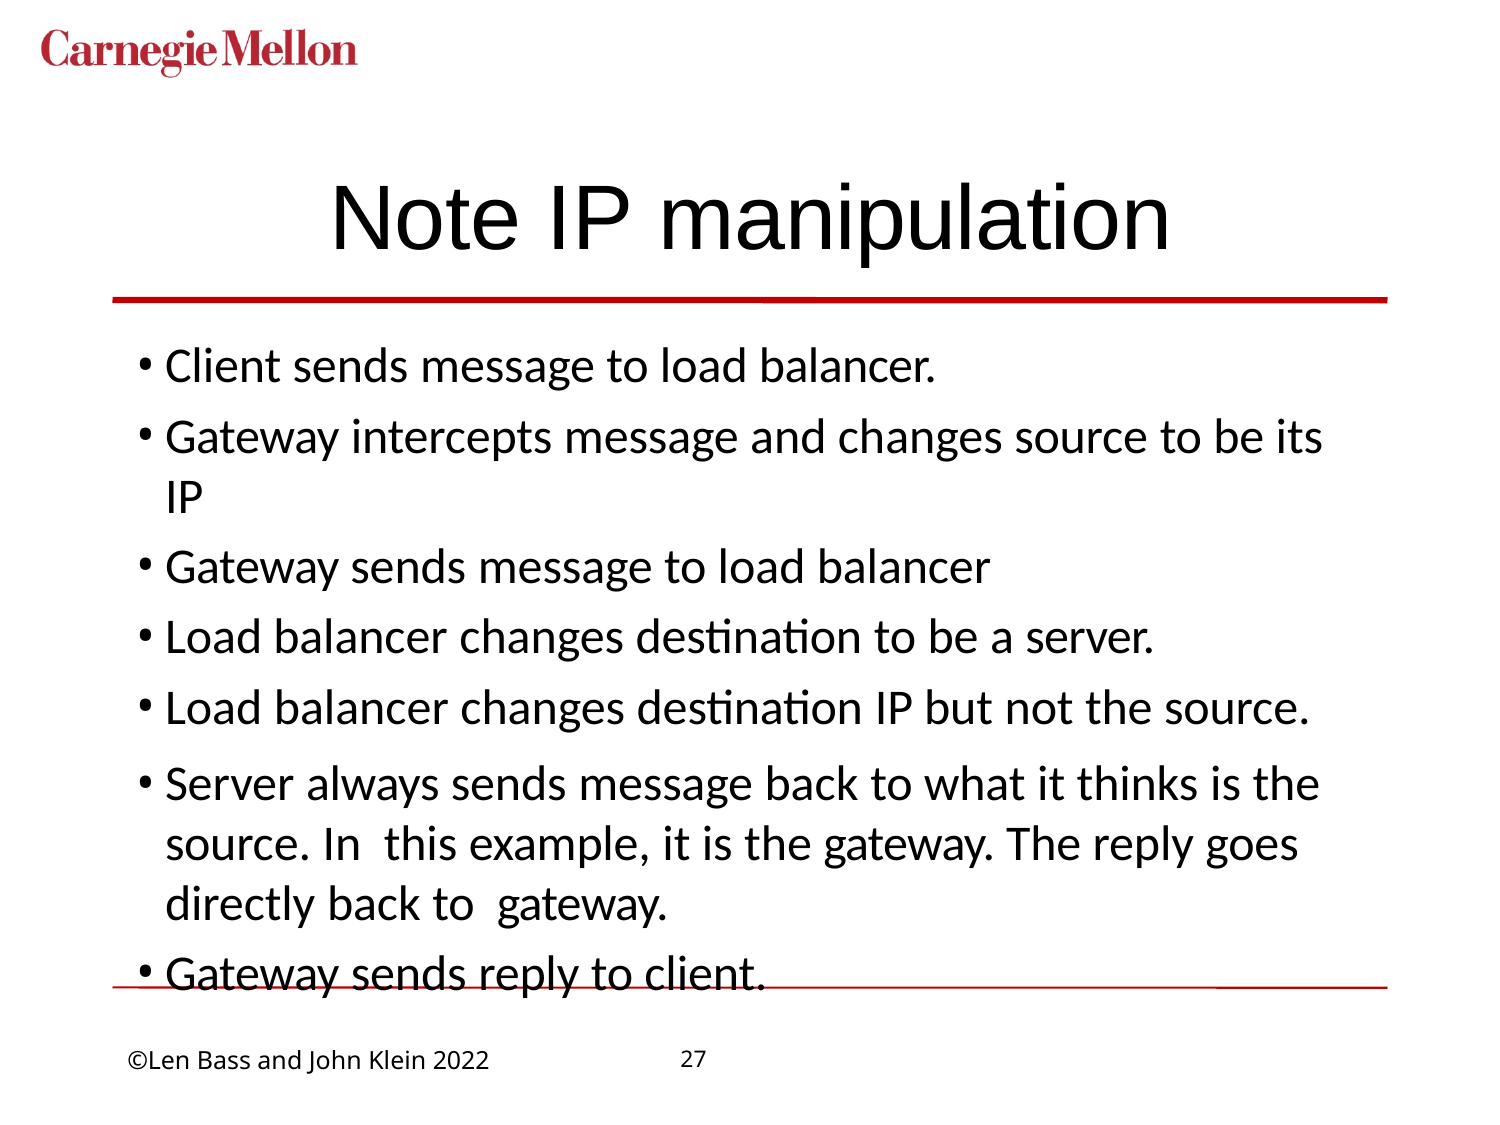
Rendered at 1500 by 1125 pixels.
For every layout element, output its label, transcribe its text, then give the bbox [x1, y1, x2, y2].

picture [37, 24, 361, 79]
title Note IP manipulation [268, 117, 1232, 307]
text_box Client sends message to load balancer. Gateway intercepts message and changes source to be its IP Gateway sends message to load balancer Load balancer changes destination to be a server. Load balancer changes destination IP but not the source. Server always sends message back to what it thinks is the source. In this example, it is the gateway. The reply goes directly back to gateway. Gateway sends reply to client. [135, 320, 1365, 1001]
